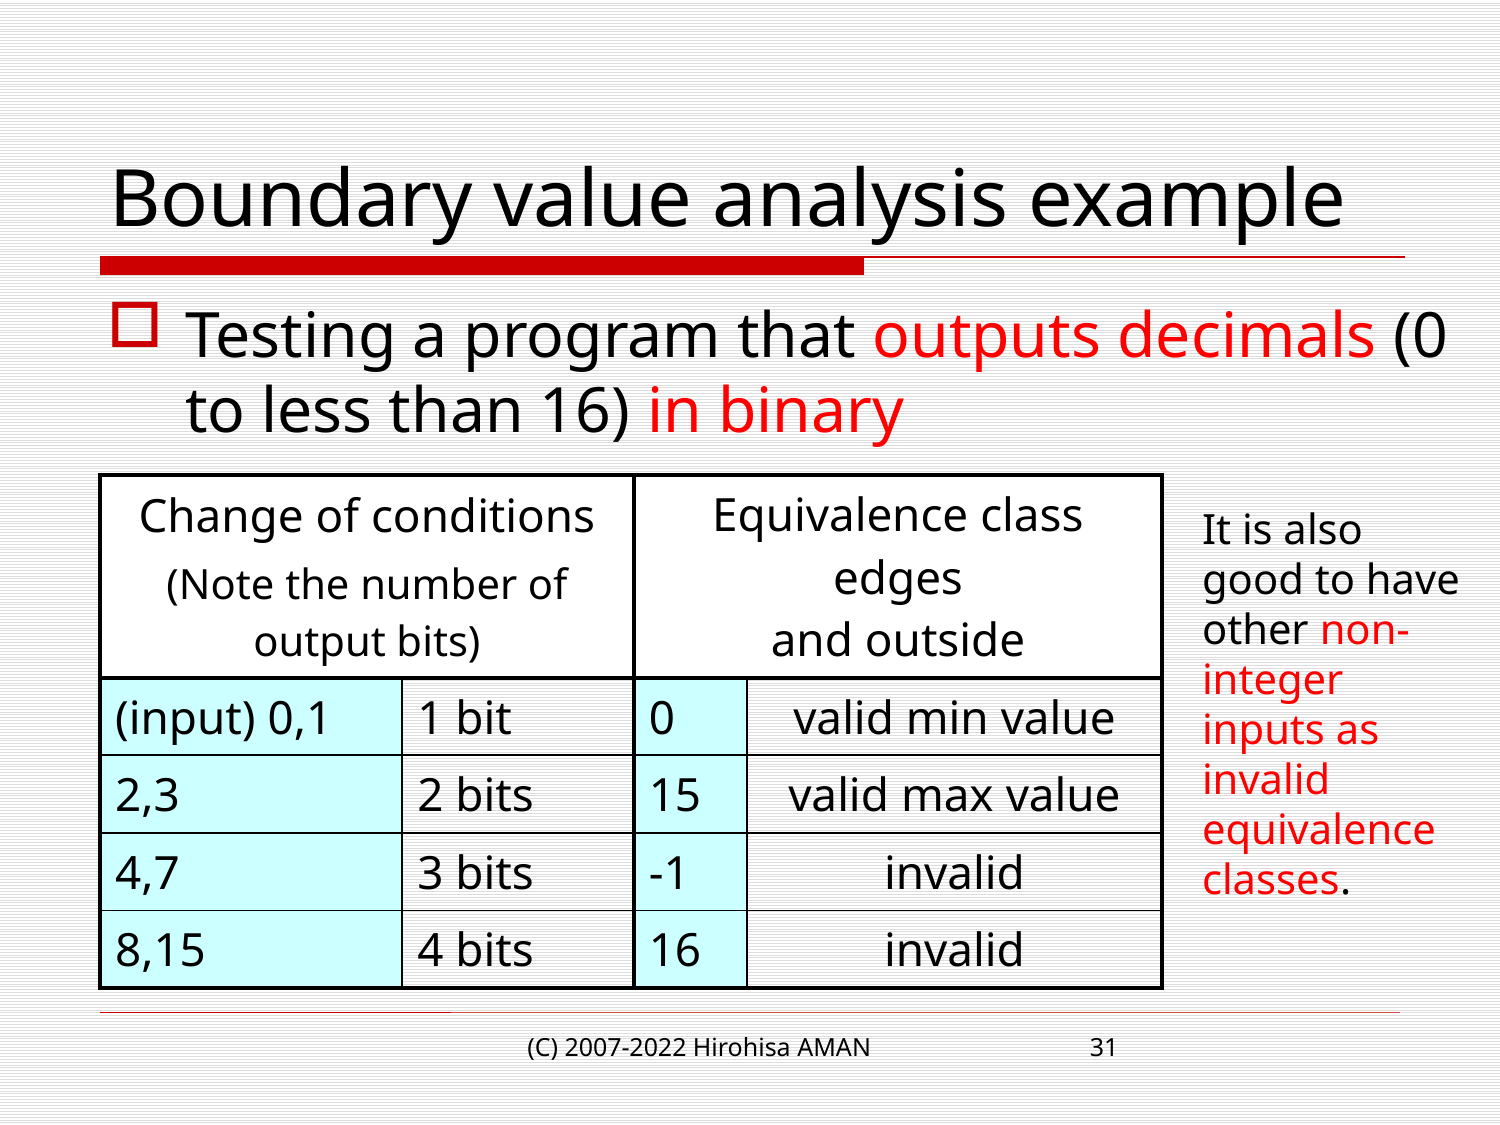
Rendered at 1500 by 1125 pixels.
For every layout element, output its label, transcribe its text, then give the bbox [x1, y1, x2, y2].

table_cell invalid [748, 911, 1160, 986]
table_cell 2 bits [403, 756, 632, 832]
list Testing a program that outputs decimals (0 to less than 16) in binary [92, 287, 1500, 988]
slide_number 31 [1074, 1024, 1401, 1103]
title Boundary value analysis example [93, 49, 1500, 250]
table_cell 4 bits [403, 911, 632, 986]
table_cell 0 [636, 680, 746, 754]
text_box It is also good to have other non-integer inputs as invalid equivalence classes. [1187, 495, 1488, 911]
table_cell 4,7 [102, 834, 401, 910]
table_cell 15 [636, 756, 746, 832]
table_cell 1 bit [403, 680, 632, 754]
table_cell -1 [636, 834, 746, 910]
table_header Change of conditions (Note the number of output bits) [102, 477, 632, 676]
table_header Equivalence class edges and outside [636, 477, 1160, 676]
footer (C) 2007-2022 Hirohisa AMAN [512, 1024, 988, 1103]
table_cell 8,15 [102, 911, 401, 986]
table_cell invalid [748, 834, 1160, 910]
table_cell 3 bits [403, 834, 632, 910]
table_cell 16 [636, 911, 746, 986]
table_cell valid min value [748, 680, 1160, 754]
table_cell (input) 0,1 [102, 680, 401, 754]
table_cell 2,3 [102, 756, 401, 832]
table_cell valid max value [748, 756, 1160, 832]
